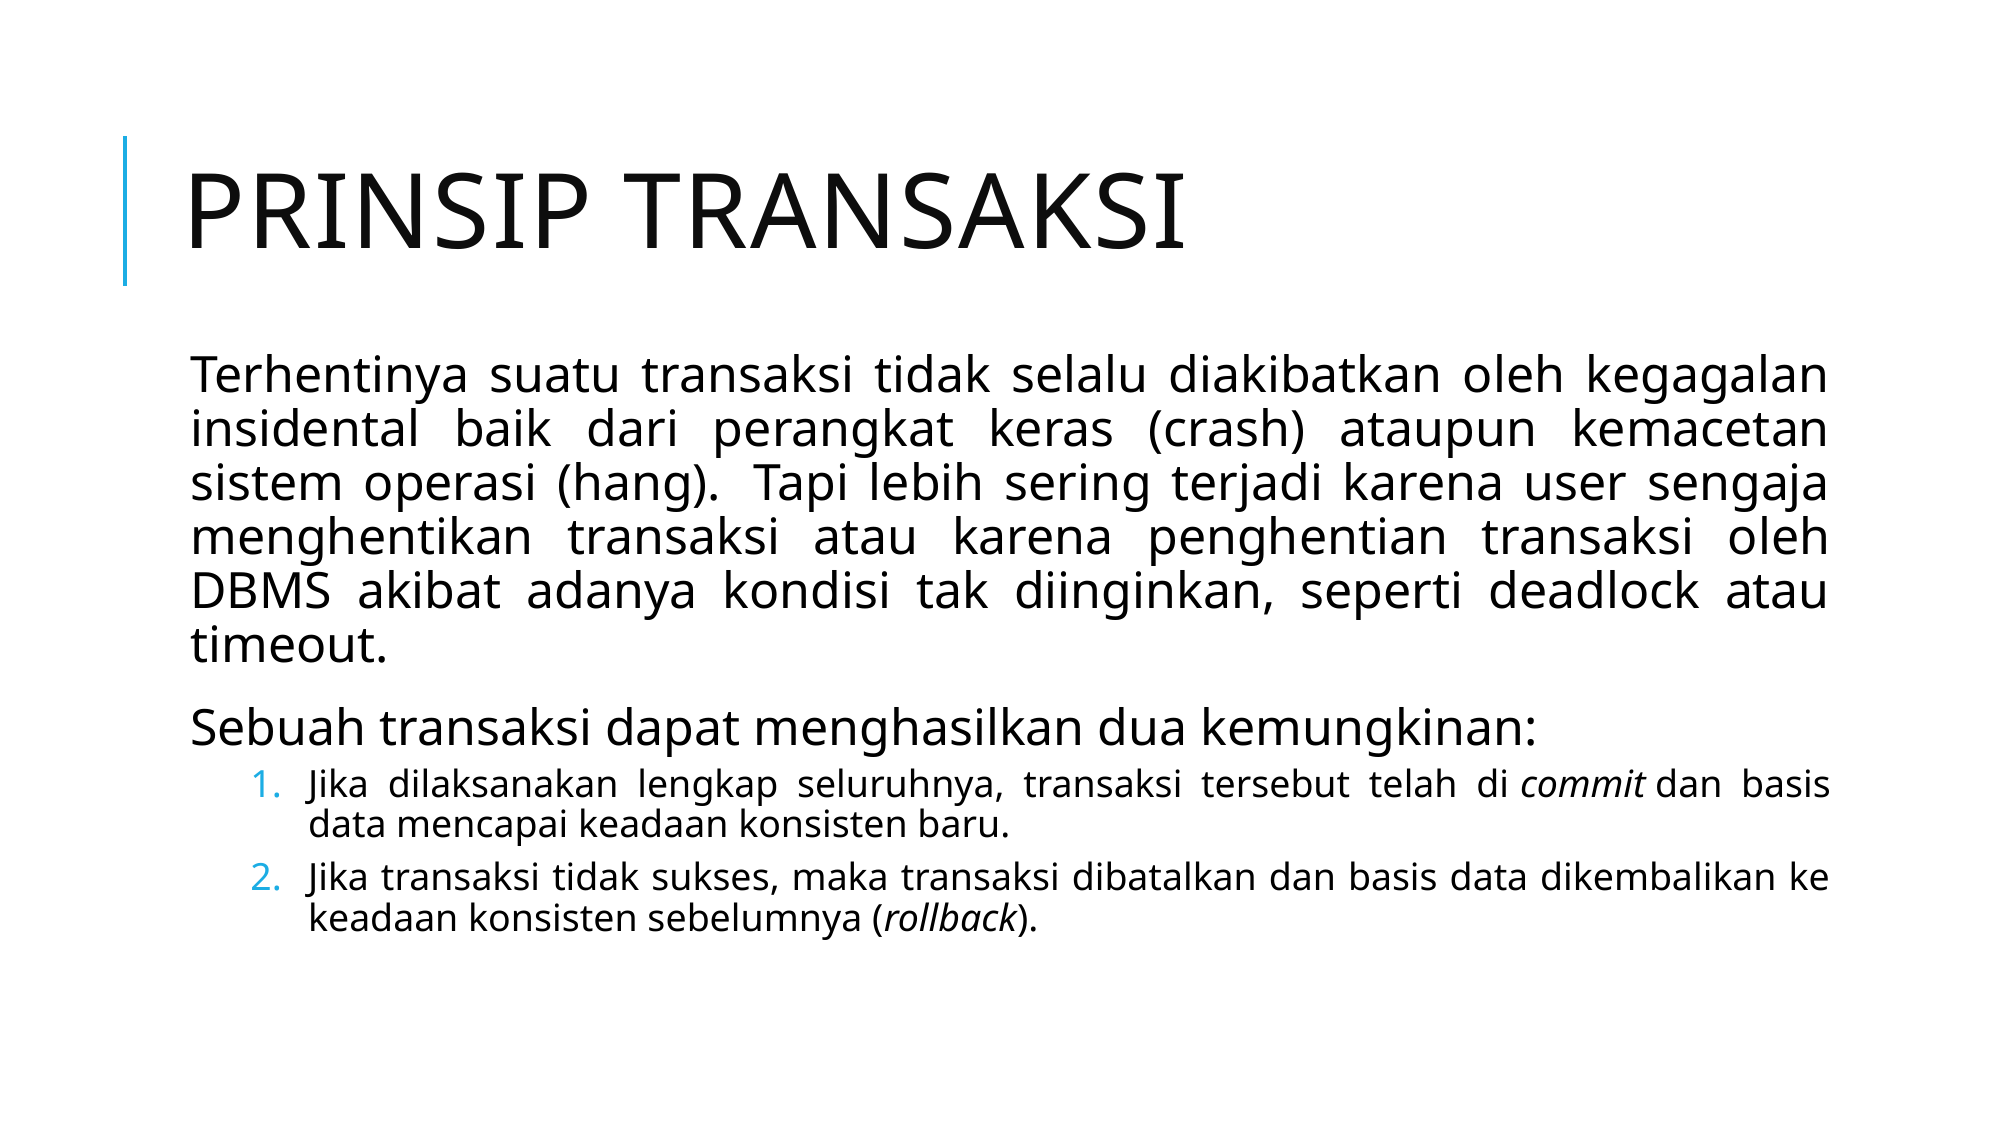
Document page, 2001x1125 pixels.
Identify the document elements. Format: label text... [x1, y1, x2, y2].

list Terhentinya suatu transaksi tidak selalu diakibatkan oleh kegagalan insidental baik dari perangkat keras (crash) ataupun kemacetan sistem operasi (hang). Tapi lebih sering terjadi karena user sengaja menghentikan transaksi atau karena penghentian transaksi oleh DBMS akibat adanya kondisi tak diinginkan, seperti deadlock atau timeout. Sebuah transaksi dapat menghasilkan dua kemungkinan: Jika dilaksanakan lengkap seluruhnya, transaksi tersebut telah di commit dan basis data mencapai keadaan konsisten baru. Jika transaksi tidak sukses, maka transaksi dibatalkan dan basis data dikembalikan ke keadaan konsisten sebelumnya (rollback). [168, 341, 1839, 1035]
title PRINSIP TRANSAKSI [168, 96, 1763, 341]
